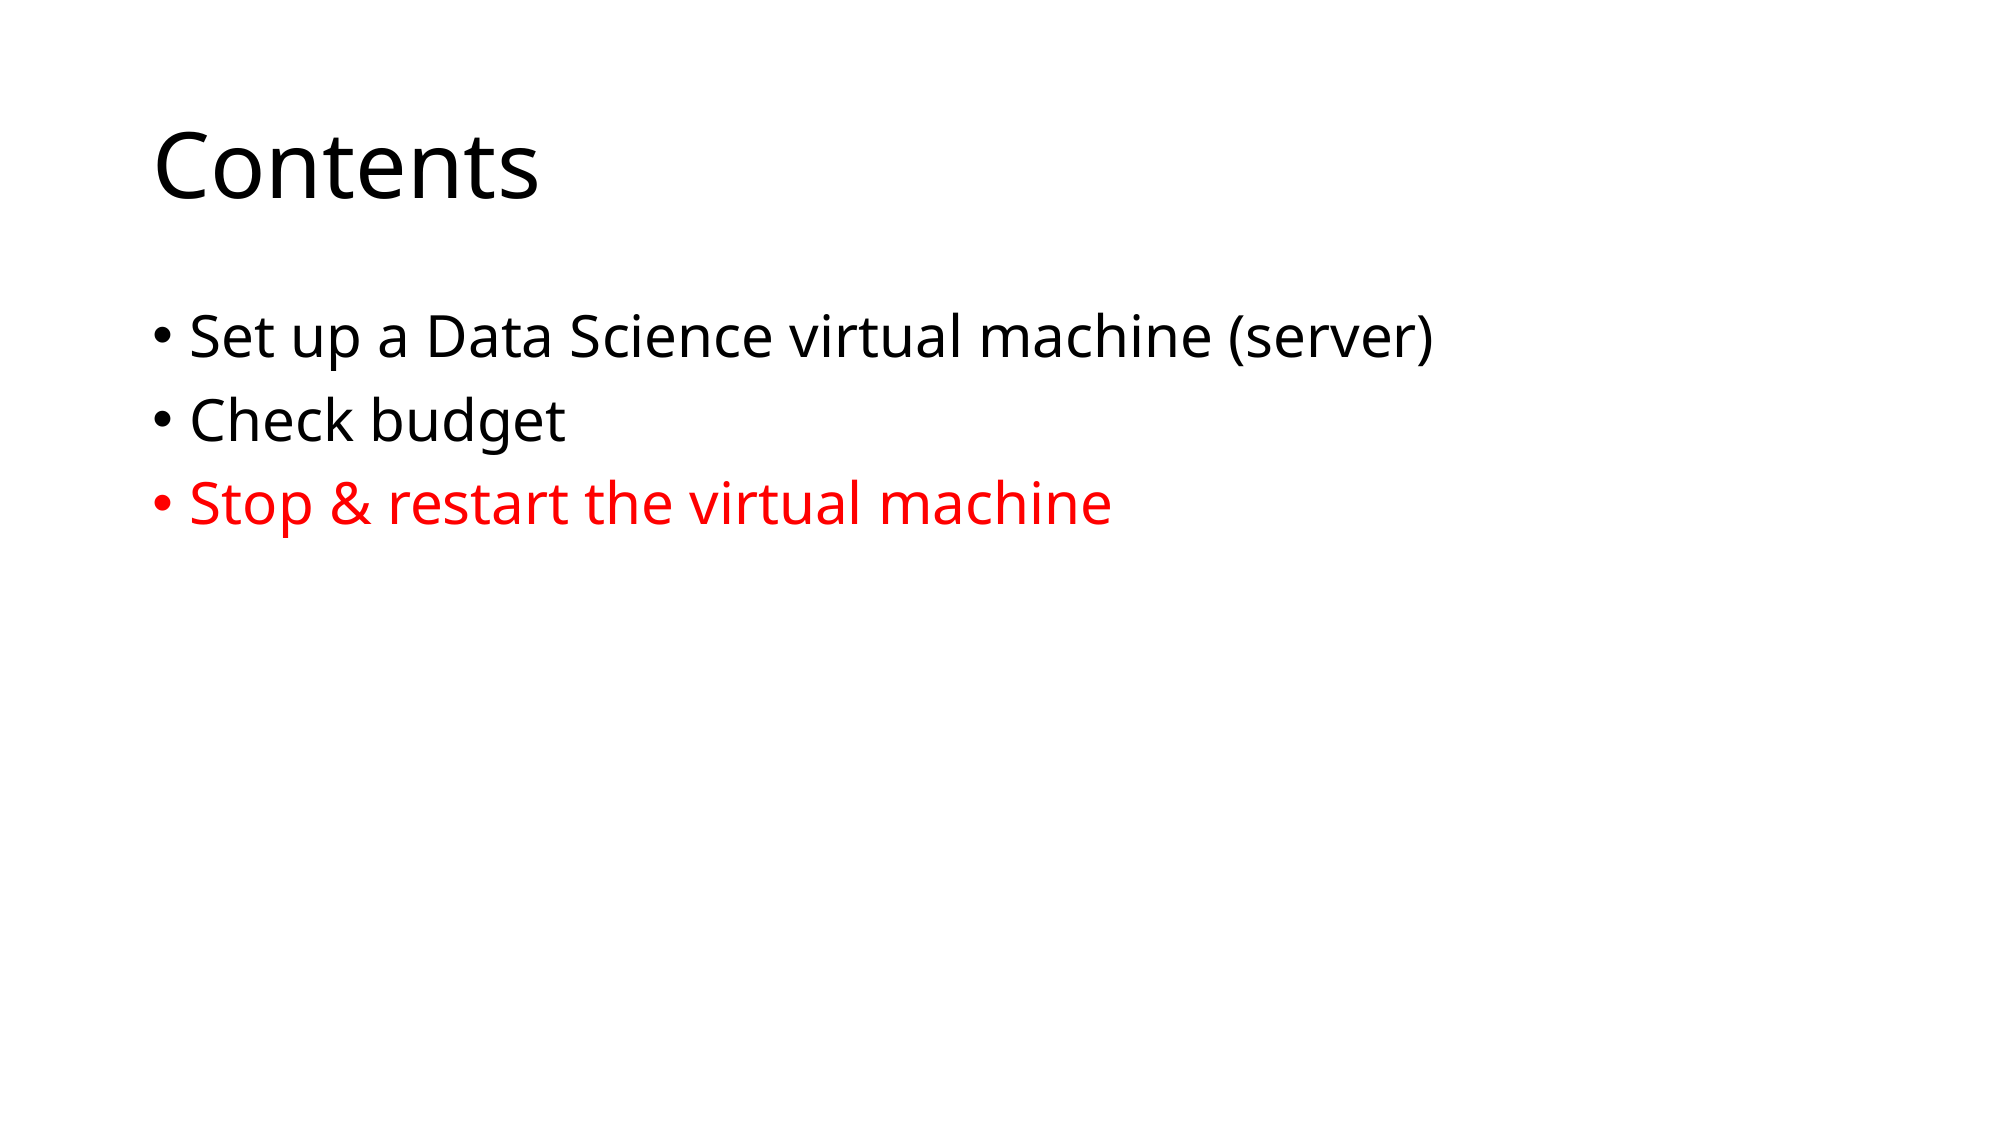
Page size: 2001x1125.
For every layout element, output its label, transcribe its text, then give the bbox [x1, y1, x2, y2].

list Set up a Data Science virtual machine (server) Check budget Stop & restart the virtual machine [137, 299, 1863, 1014]
title Contents [137, 59, 1863, 278]
